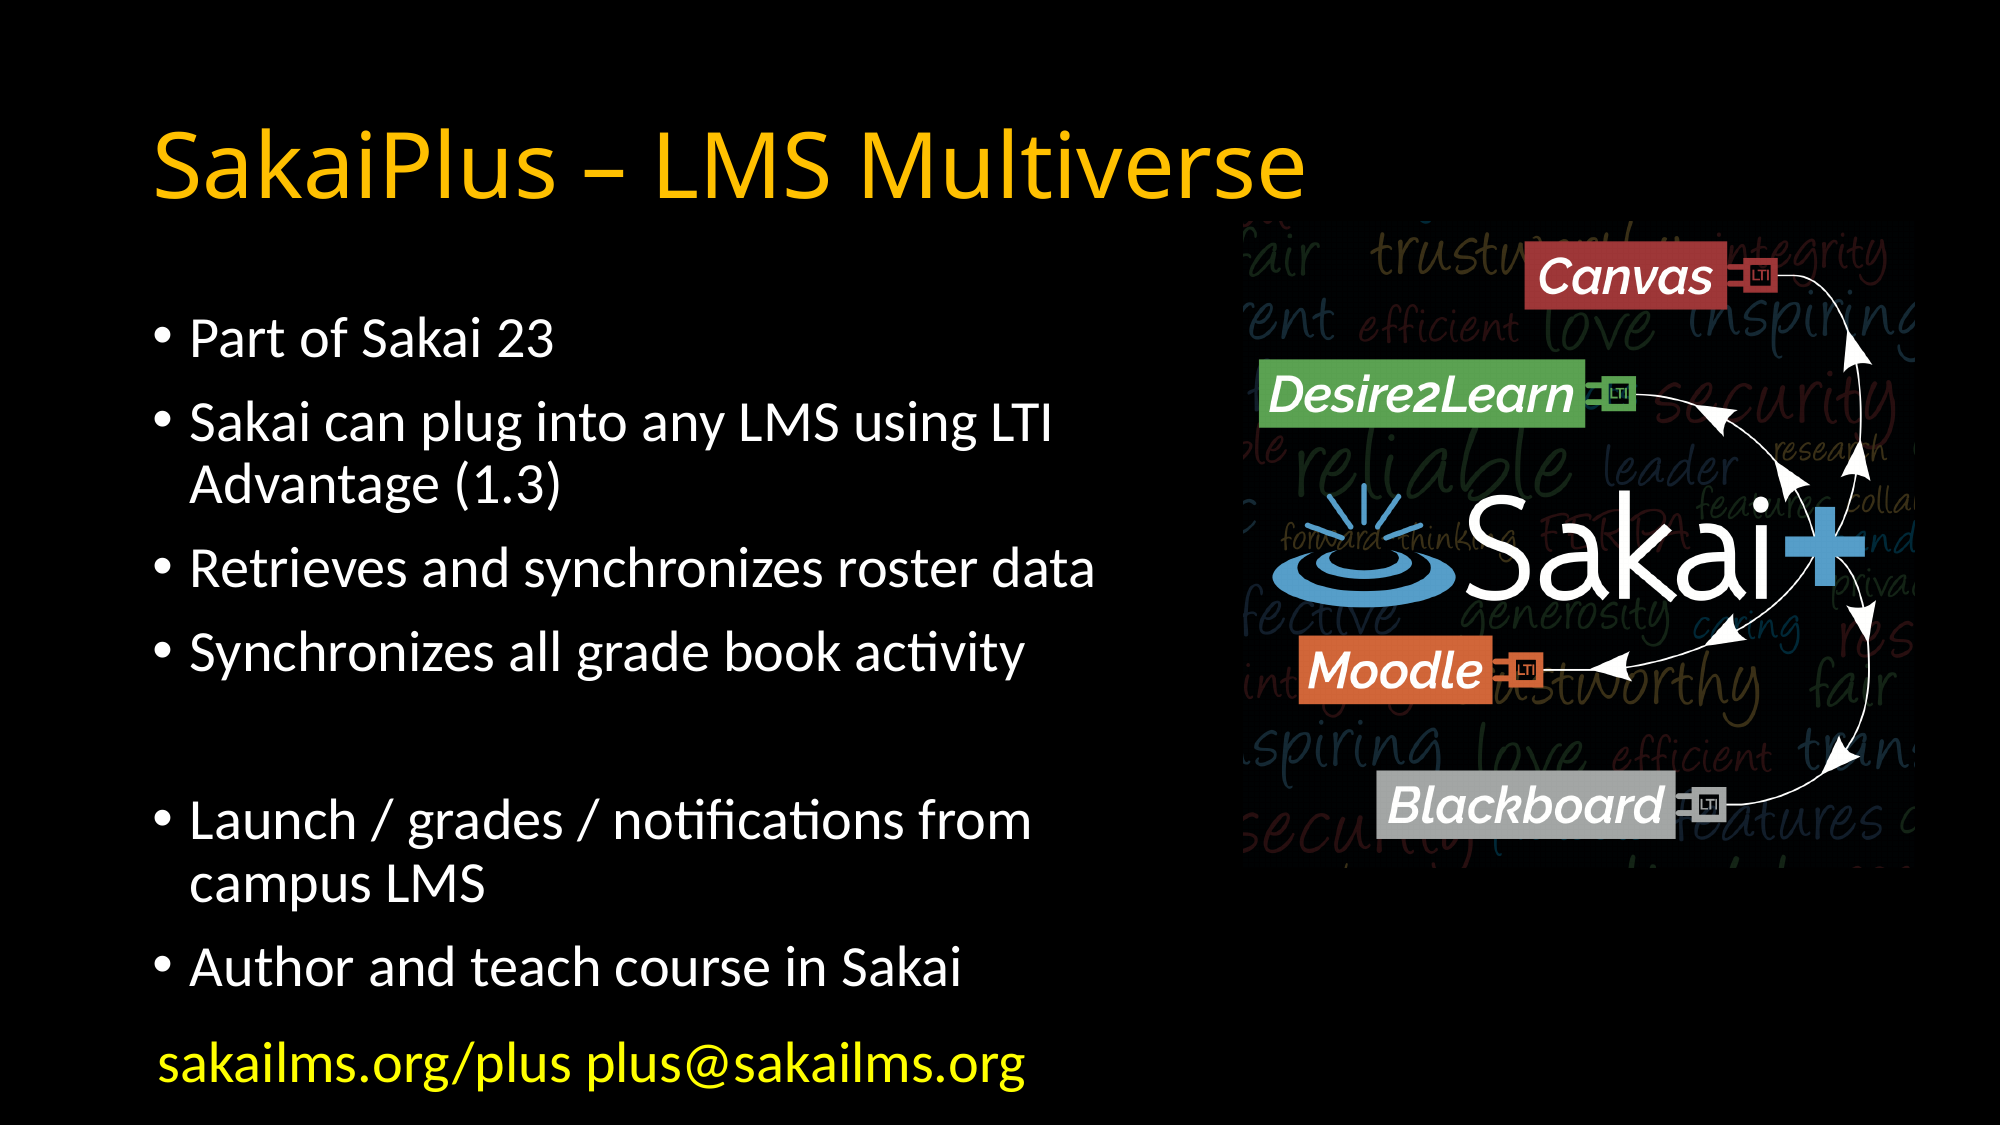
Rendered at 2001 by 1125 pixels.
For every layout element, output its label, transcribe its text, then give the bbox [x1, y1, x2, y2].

list Part of Sakai 23 Sakai can plug into any LMS using LTI Advantage (1.3) Retrieves and synchronizes roster data Synchronizes all grade book activity Launch / grades / notifications from campus LMS Author and teach course in Sakai [137, 299, 1117, 1014]
title SakaiPlus – LMS Multiverse [137, 59, 1863, 278]
picture [1897, 535, 1909, 550]
picture [1243, 221, 1915, 868]
